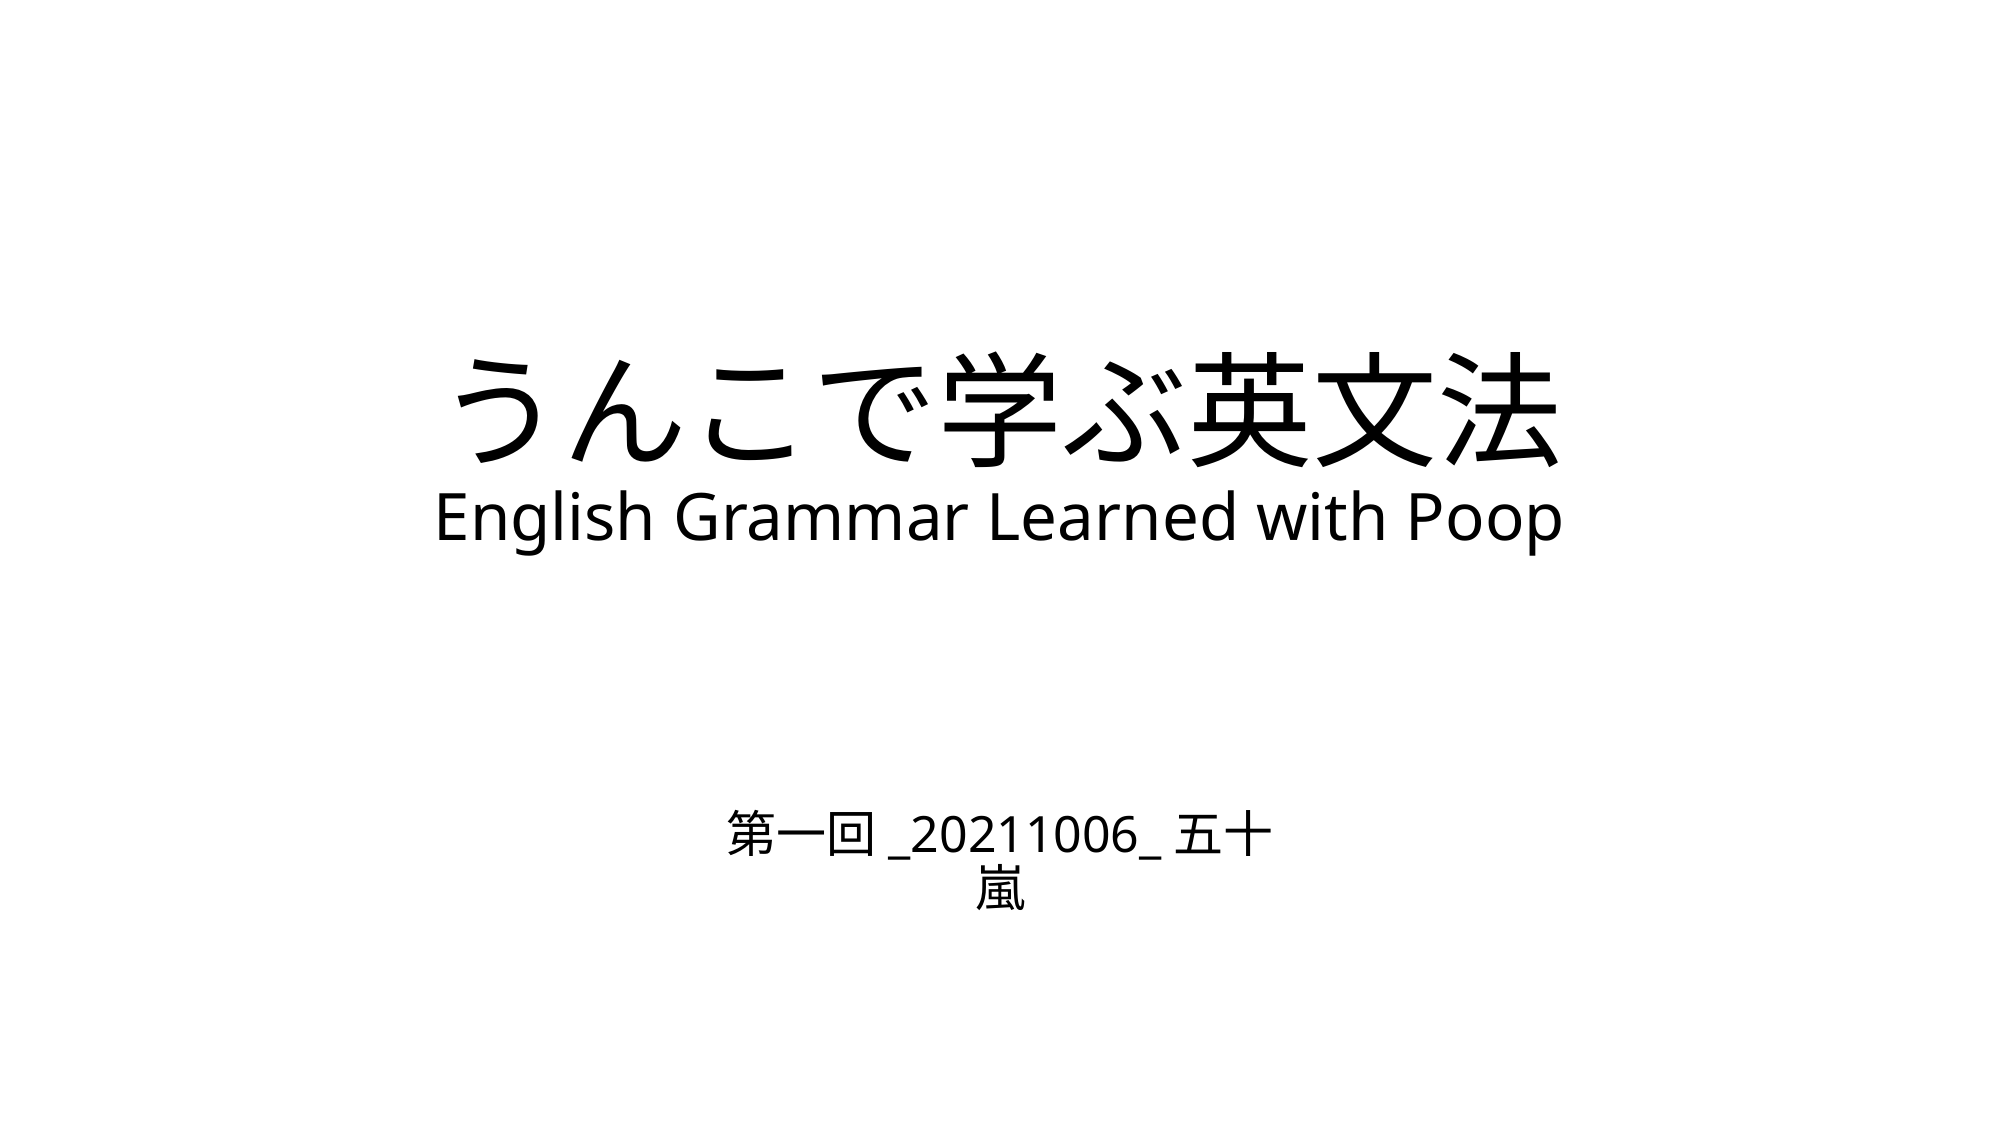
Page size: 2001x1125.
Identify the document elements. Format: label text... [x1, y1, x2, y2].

title うんこで学ぶ英文法 English Grammar Learned with Poop [318, 259, 1682, 563]
subtitle 第一回_20211006_五十嵐 [701, 801, 1299, 989]
